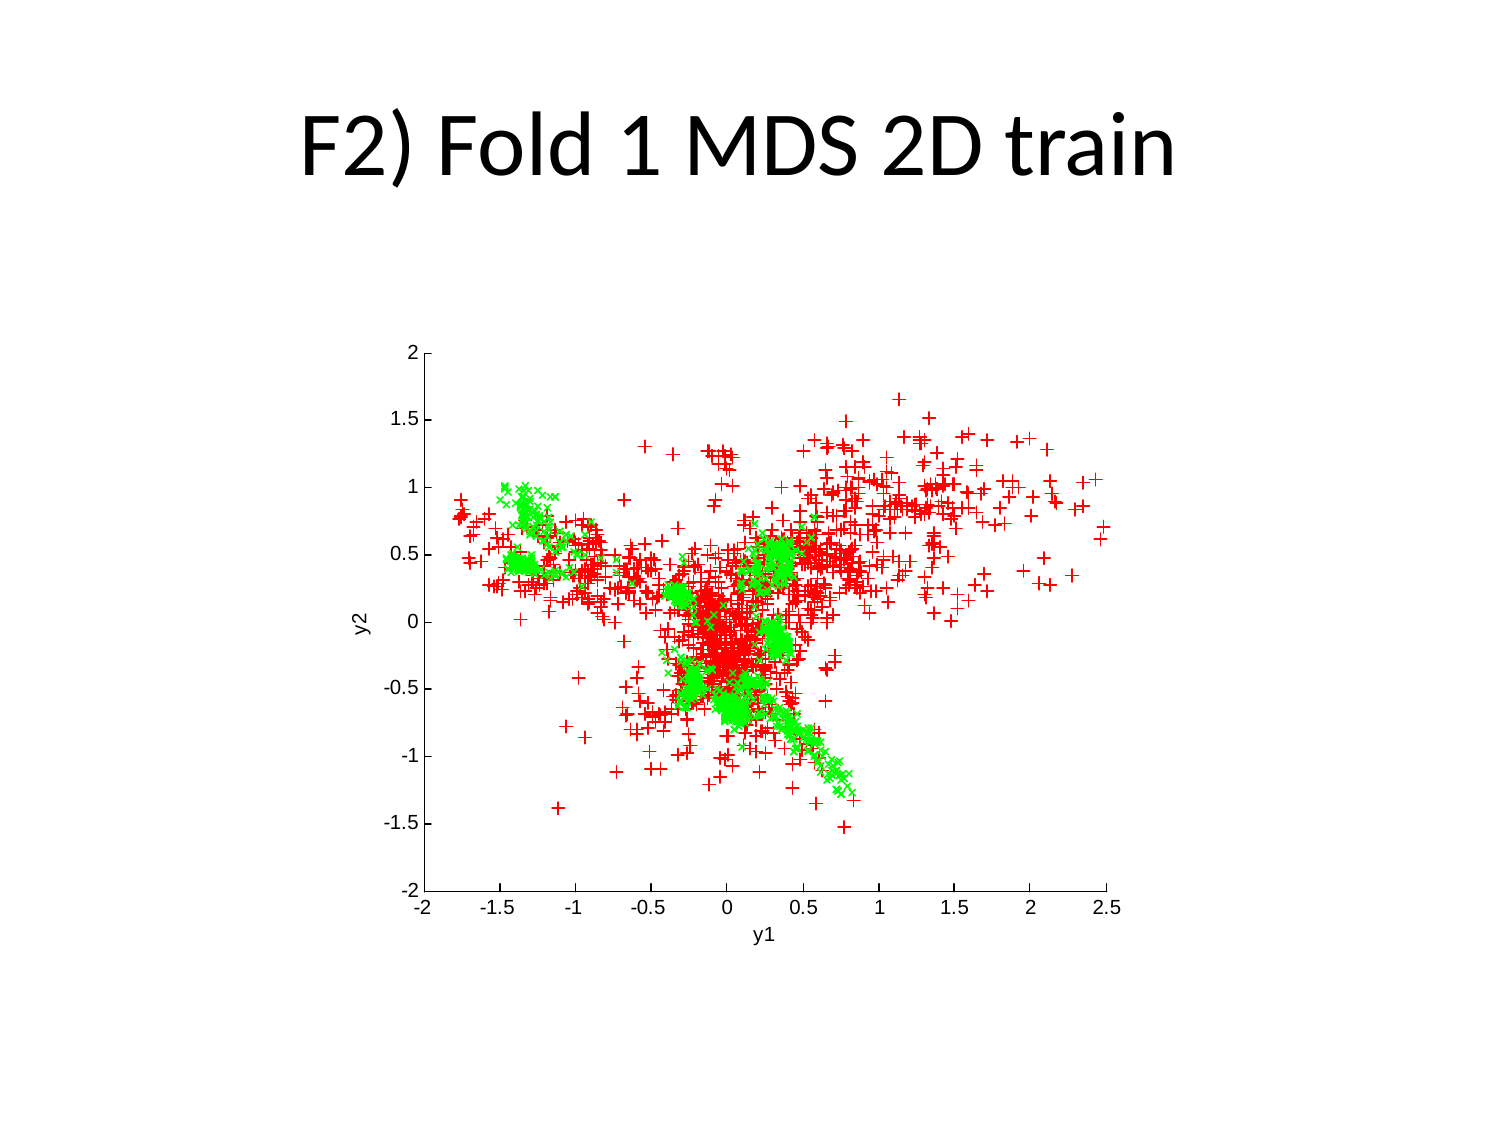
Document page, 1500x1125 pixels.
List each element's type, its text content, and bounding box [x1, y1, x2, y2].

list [309, 303, 1191, 965]
title F2) Fold 1 MDS 2D train [75, 45, 1425, 233]
